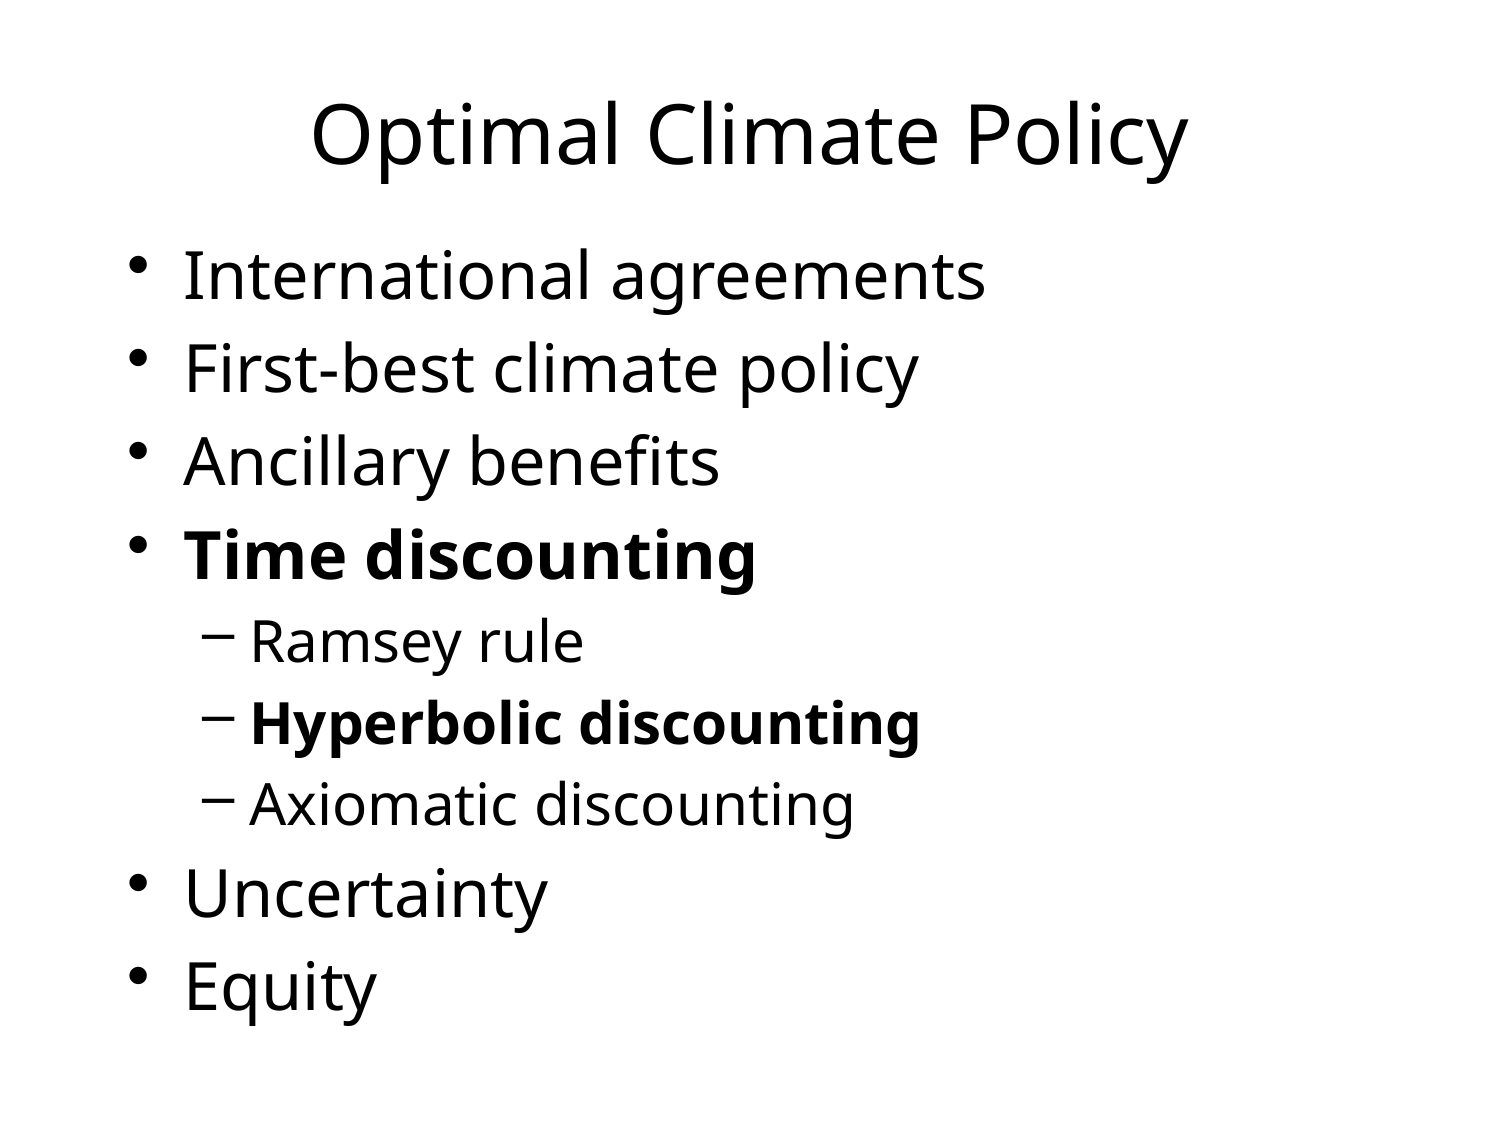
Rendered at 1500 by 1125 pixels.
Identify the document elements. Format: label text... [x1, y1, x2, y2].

list International agreements First-best climate policy Ancillary benefits Time discounting Ramsey rule Hyperbolic discounting Axiomatic discounting Uncertainty Equity [112, 224, 1388, 901]
title Optimal Climate Policy [112, 37, 1388, 224]
